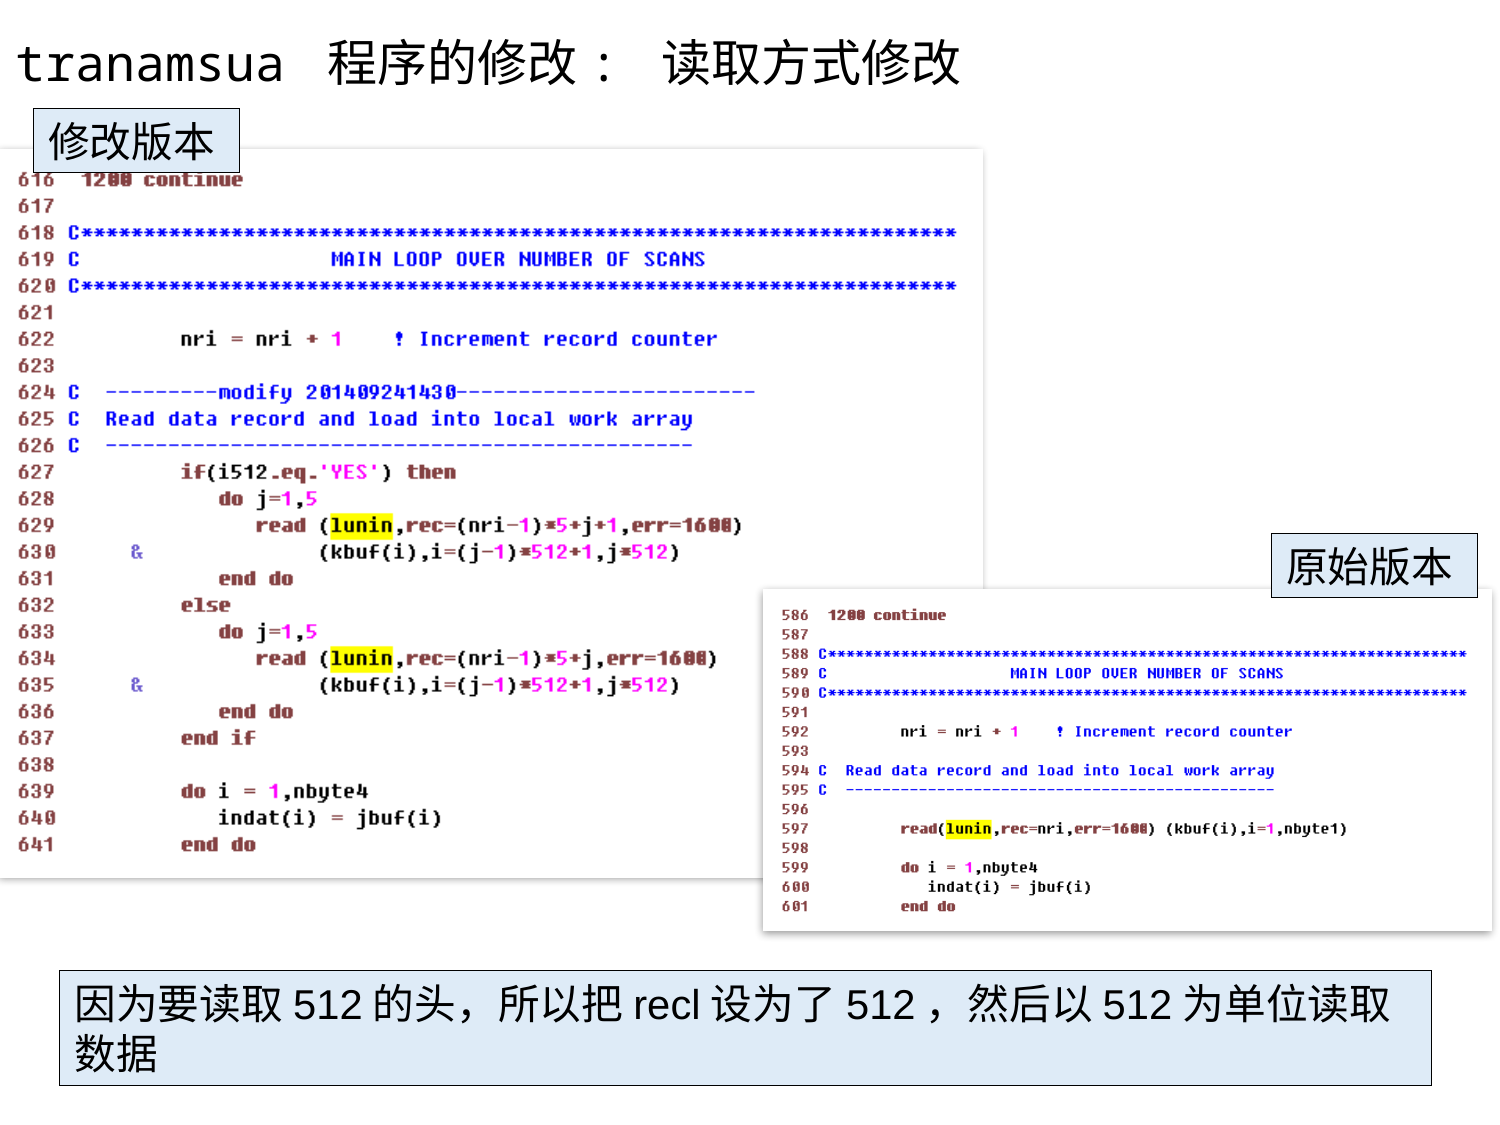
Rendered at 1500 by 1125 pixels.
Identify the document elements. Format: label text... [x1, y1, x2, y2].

title tranamsua 程序的修改: 读取方式修改 [0, 15, 1402, 116]
text_box 因为要读取512的头，所以把recl设为了512，然后以512为单位读取数据 [59, 970, 1432, 1086]
text_box 原始版本 [1271, 533, 1478, 598]
picture [13, 163, 1478, 917]
text_box 修改版本 [33, 108, 240, 163]
